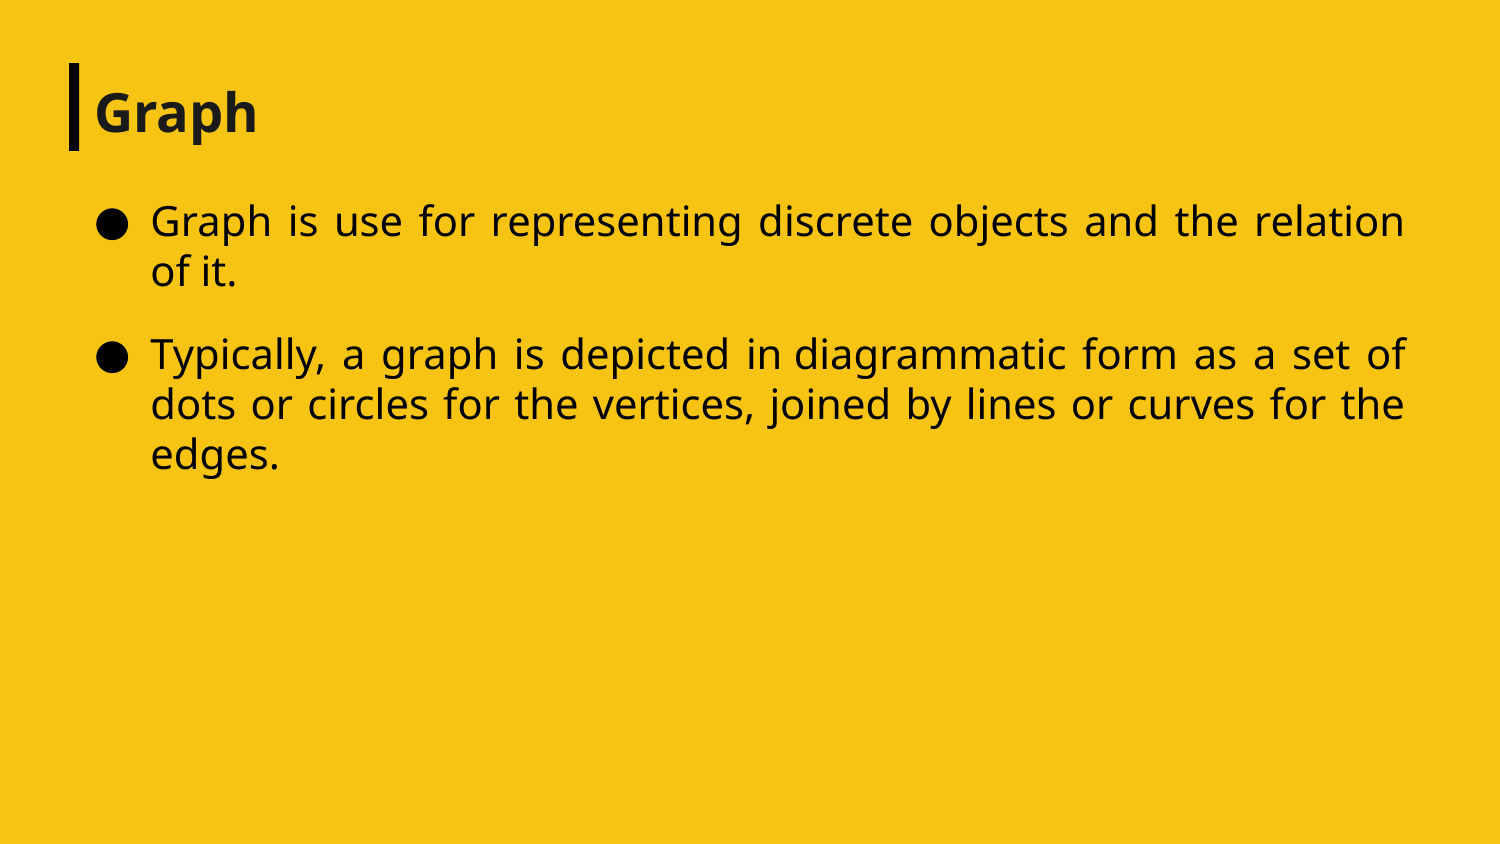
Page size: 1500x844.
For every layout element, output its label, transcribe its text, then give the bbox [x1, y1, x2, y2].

title Graph [79, 63, 1421, 151]
list Graph is use for representing discrete objects and the relation of it. Typically, a graph is depicted in diagrammatic form as a set of dots or circles for the vertices, joined by lines or curves for the edges. [79, 179, 1421, 551]
